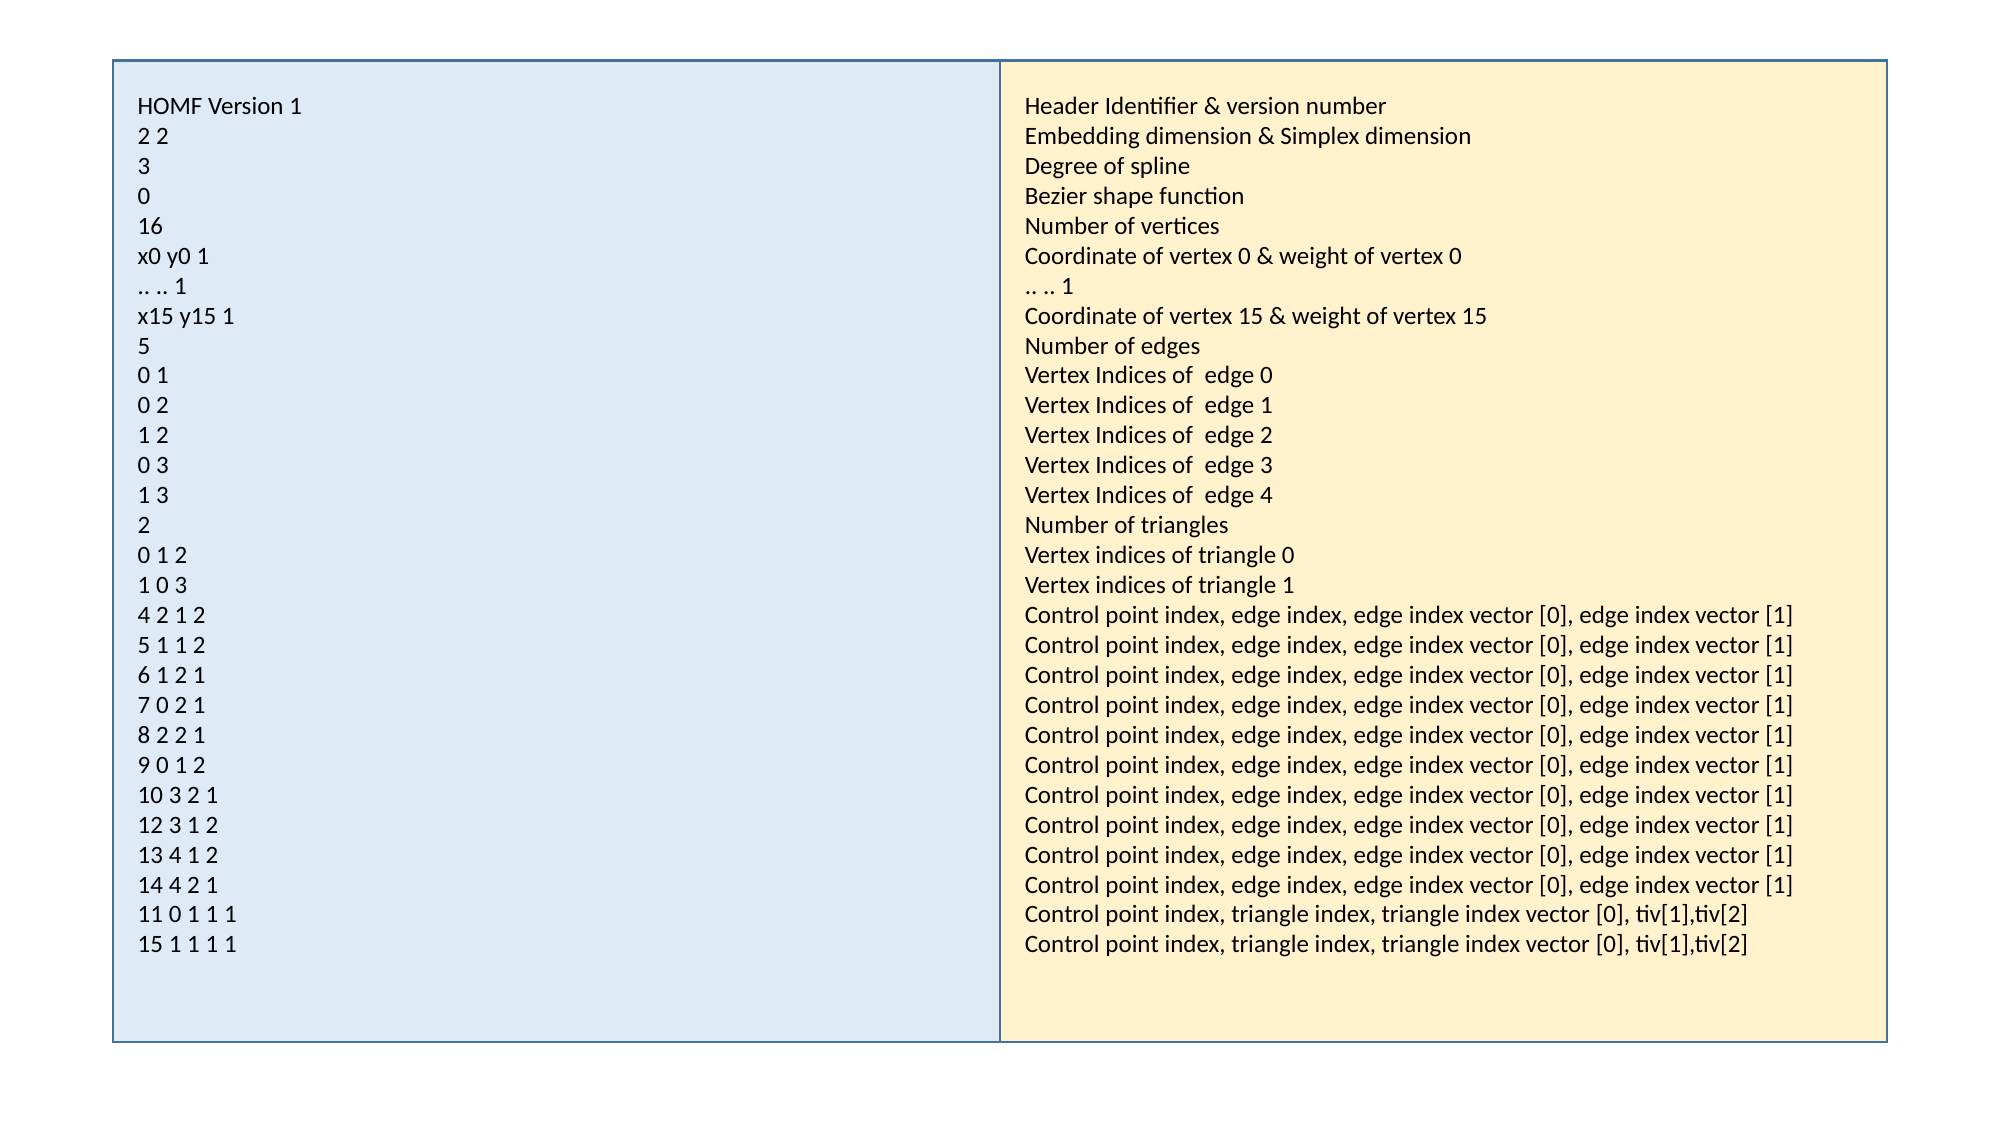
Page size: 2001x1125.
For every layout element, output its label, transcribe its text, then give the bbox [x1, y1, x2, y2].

text_box [999, 59, 1888, 1043]
text_box [112, 59, 999, 1043]
text_box Header Identifier & version number Embedding dimension & Simplex dimension Degree of spline Bezier shape function Number of vertices Coordinate of vertex 0 & weight of vertex 0 .. .. 1 Coordinate of vertex 15 & weight of vertex 15 Number of edges Vertex Indices of edge 0 Vertex Indices of edge 1 Vertex Indices of edge 2 Vertex Indices of edge 3 Vertex Indices of edge 4 Number of triangles Vertex indices of triangle 0 Vertex indices of triangle 1 Control point index, edge index, edge index vector [0], edge index vector [1] Control point index, edge index, edge index vector [0], edge index vector [1] Control point index, edge index, edge index vector [0], edge index vector [1] Control point index, edge index, edge index vector [0], edge index vector [1] Control point index, edge index, edge index vector [0], edge index vector [1] Control point index, edge index, edge index vector [0], edge index vector [1] Control point index, edge index, edge index vector [0], edge index vector [1] Control point index, edge index, edge index vector [0], edge index vector [1] Control point index, edge index, edge index vector [0], edge index vector [1] Control point index, edge index, edge index vector [0], edge index vector [1] Control point index, triangle index, triangle index vector [0], tiv[1],tiv[2] Control point index, triangle index, triangle index vector [0], tiv[1],tiv[2] [1010, 82, 1878, 966]
text_box HOMF Version 1 2 2 3 0 16 x0 y0 1 .. .. 1 x15 y15 1 5 0 1 0 2 1 2 0 3 1 3 2 0 1 2 1 0 3 4 2 1 2 5 1 1 2 6 1 2 1 7 0 2 1 8 2 2 1 9 0 1 2 10 3 2 1 12 3 1 2 13 4 1 2 14 4 2 1 11 0 1 1 1 15 1 1 1 1 [122, 82, 990, 966]
